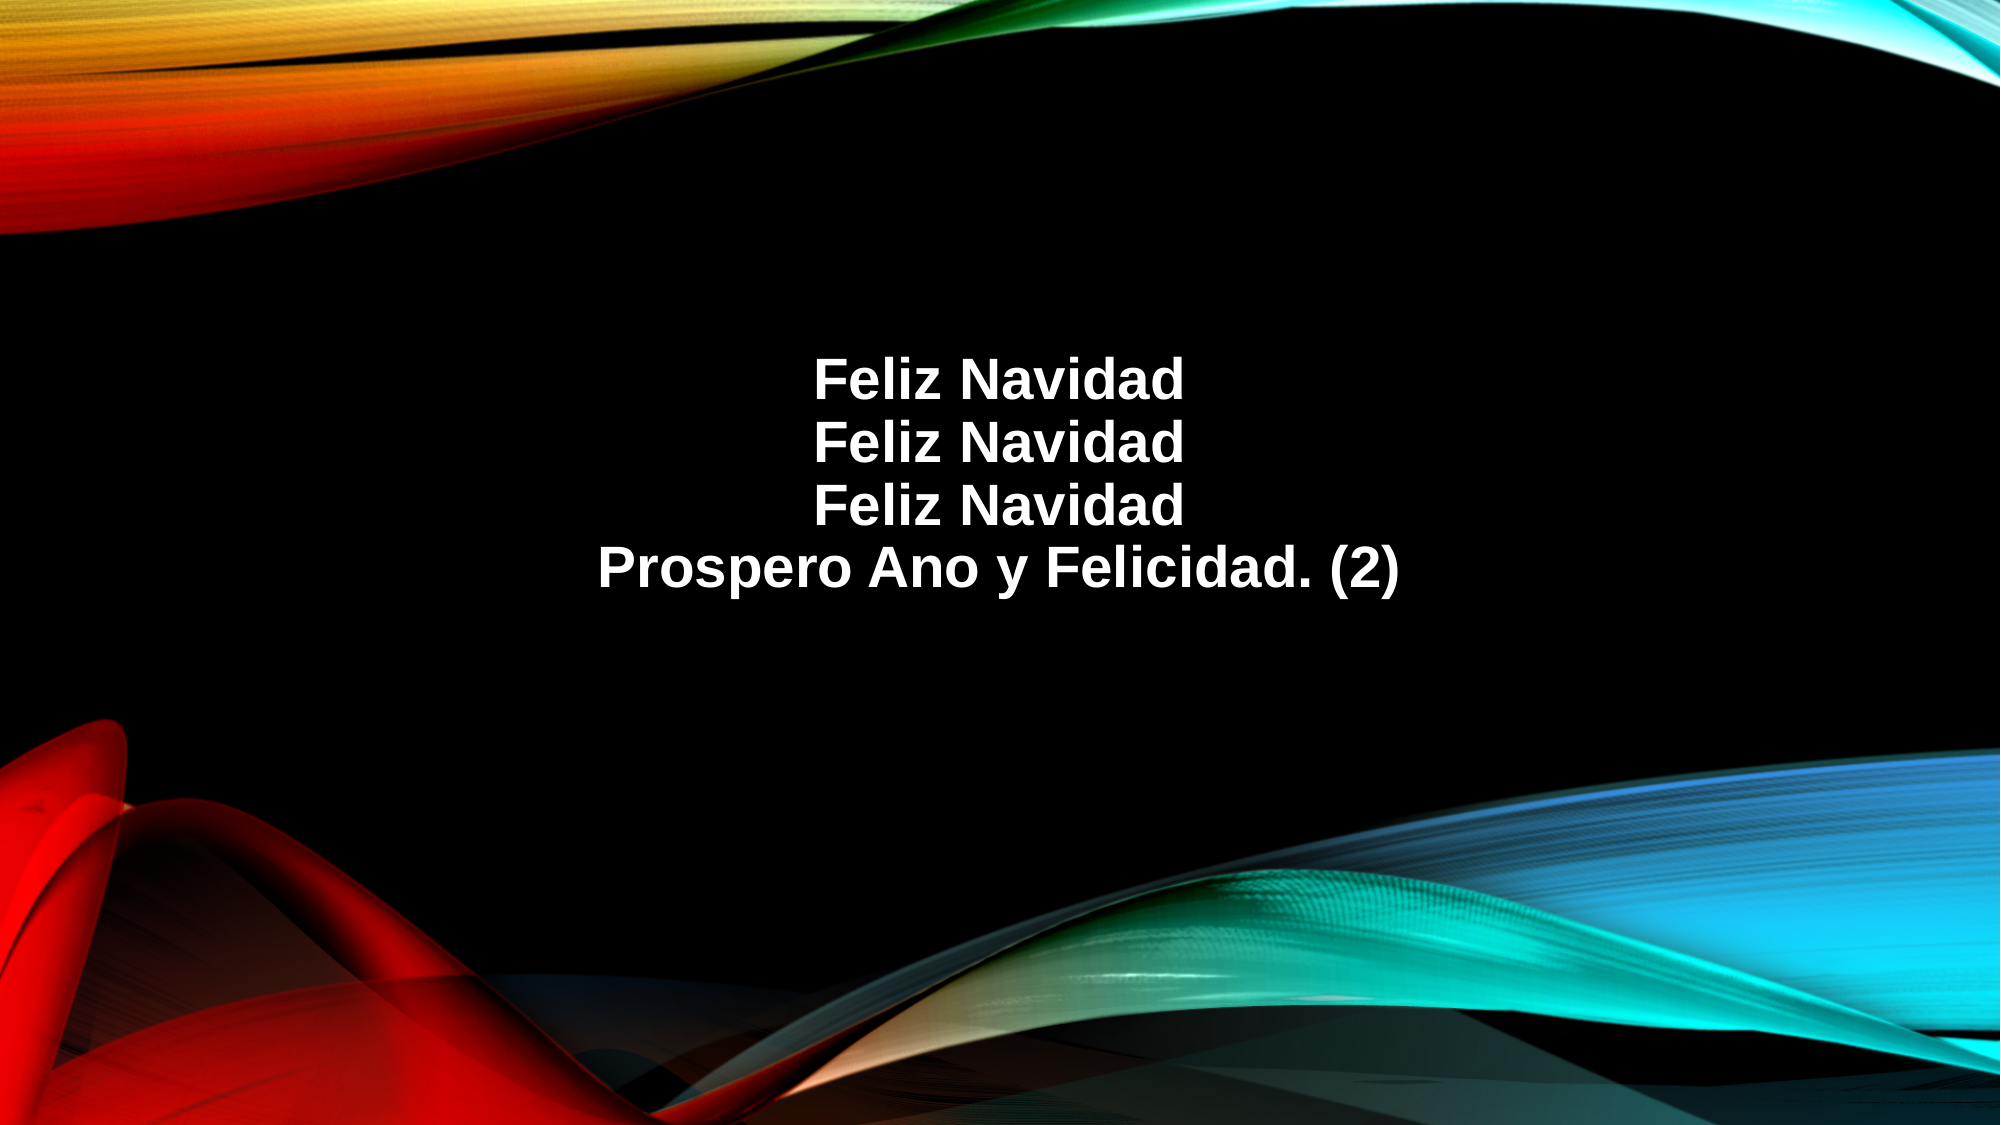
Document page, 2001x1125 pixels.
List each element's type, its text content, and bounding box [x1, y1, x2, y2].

subtitle Feliz Navidad Feliz Navidad Feliz Navidad Prospero Ano y Felicidad. (2) [0, 0, 2000, 1125]
